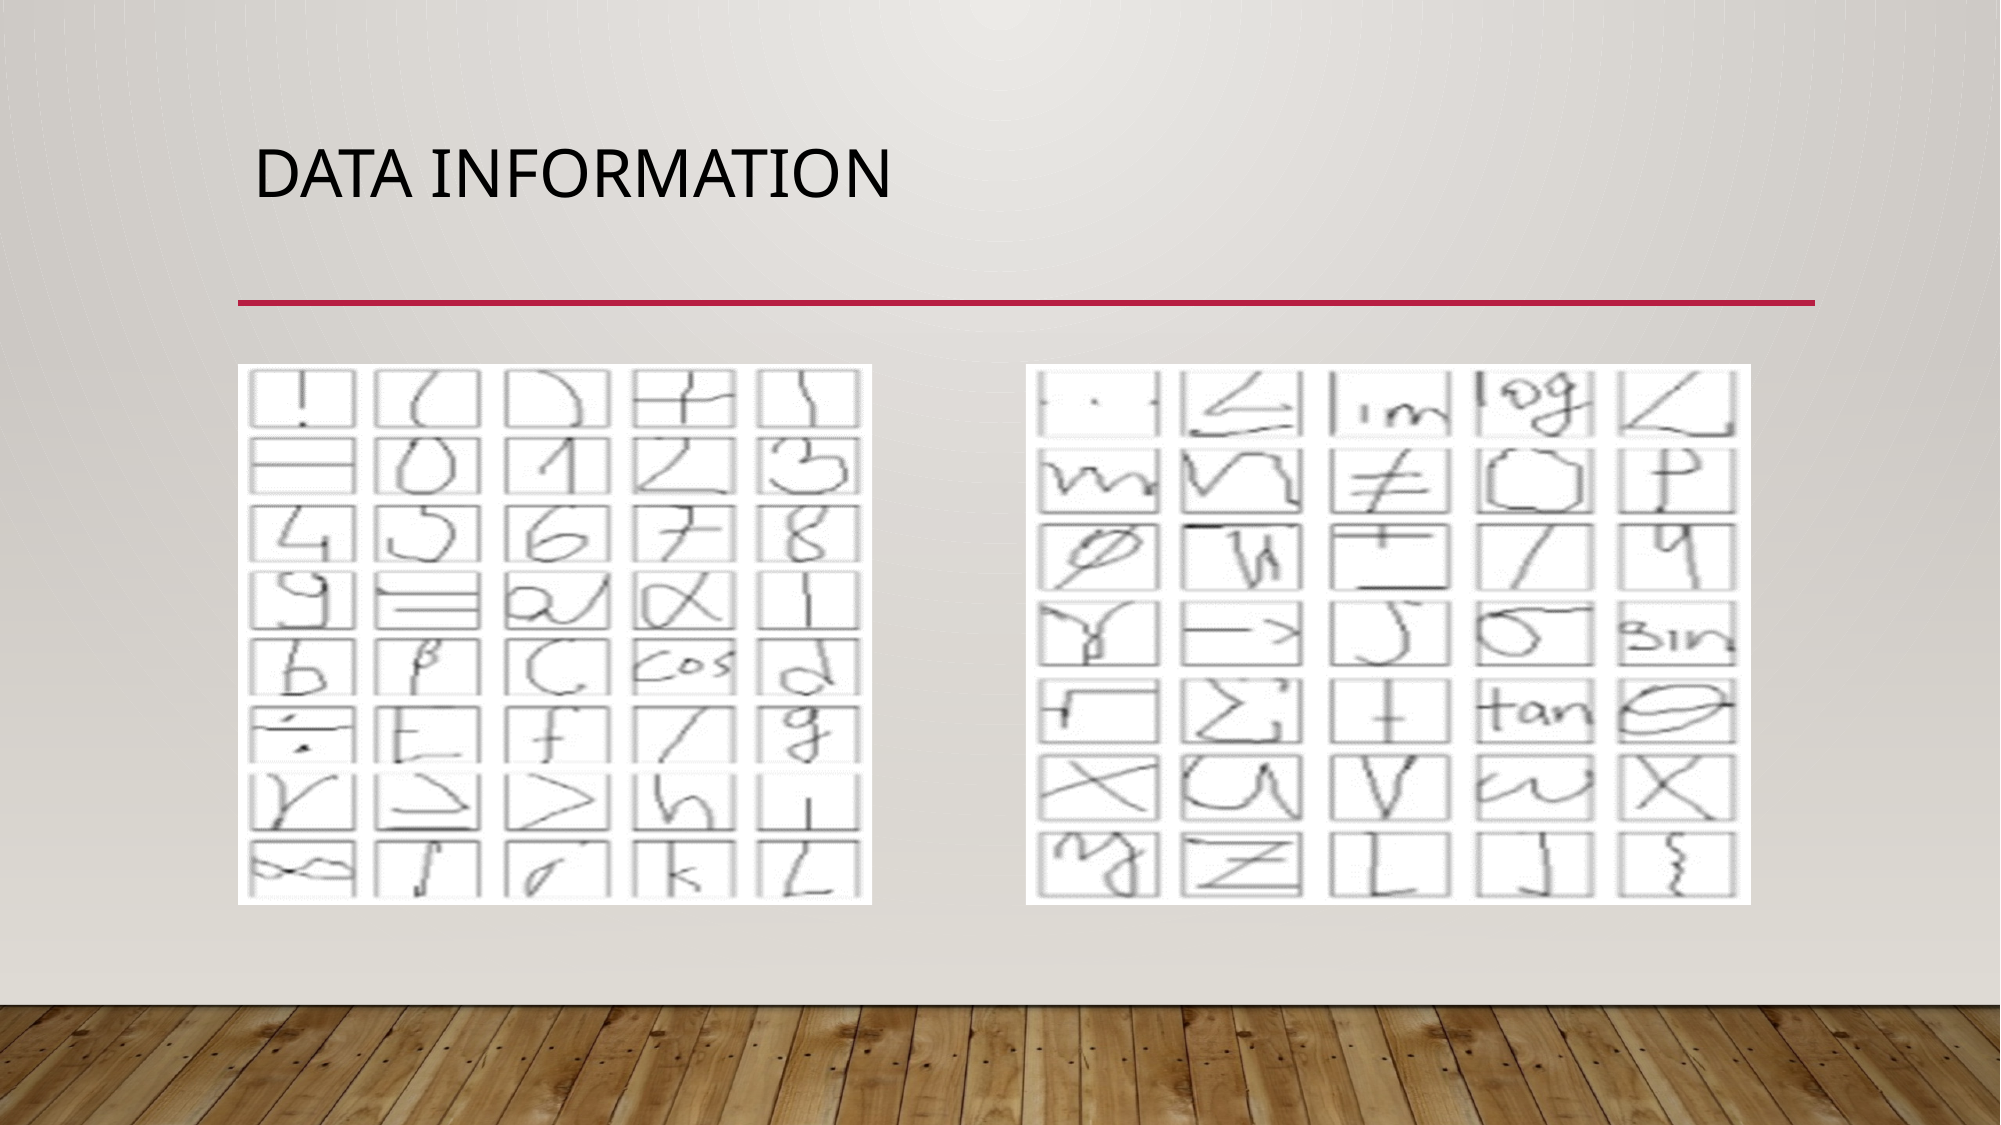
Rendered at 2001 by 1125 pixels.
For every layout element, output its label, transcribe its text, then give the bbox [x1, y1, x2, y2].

picture [1025, 364, 1752, 905]
picture [0, 1005, 2000, 1125]
title Data Information [238, 131, 1814, 305]
picture [237, 364, 873, 905]
